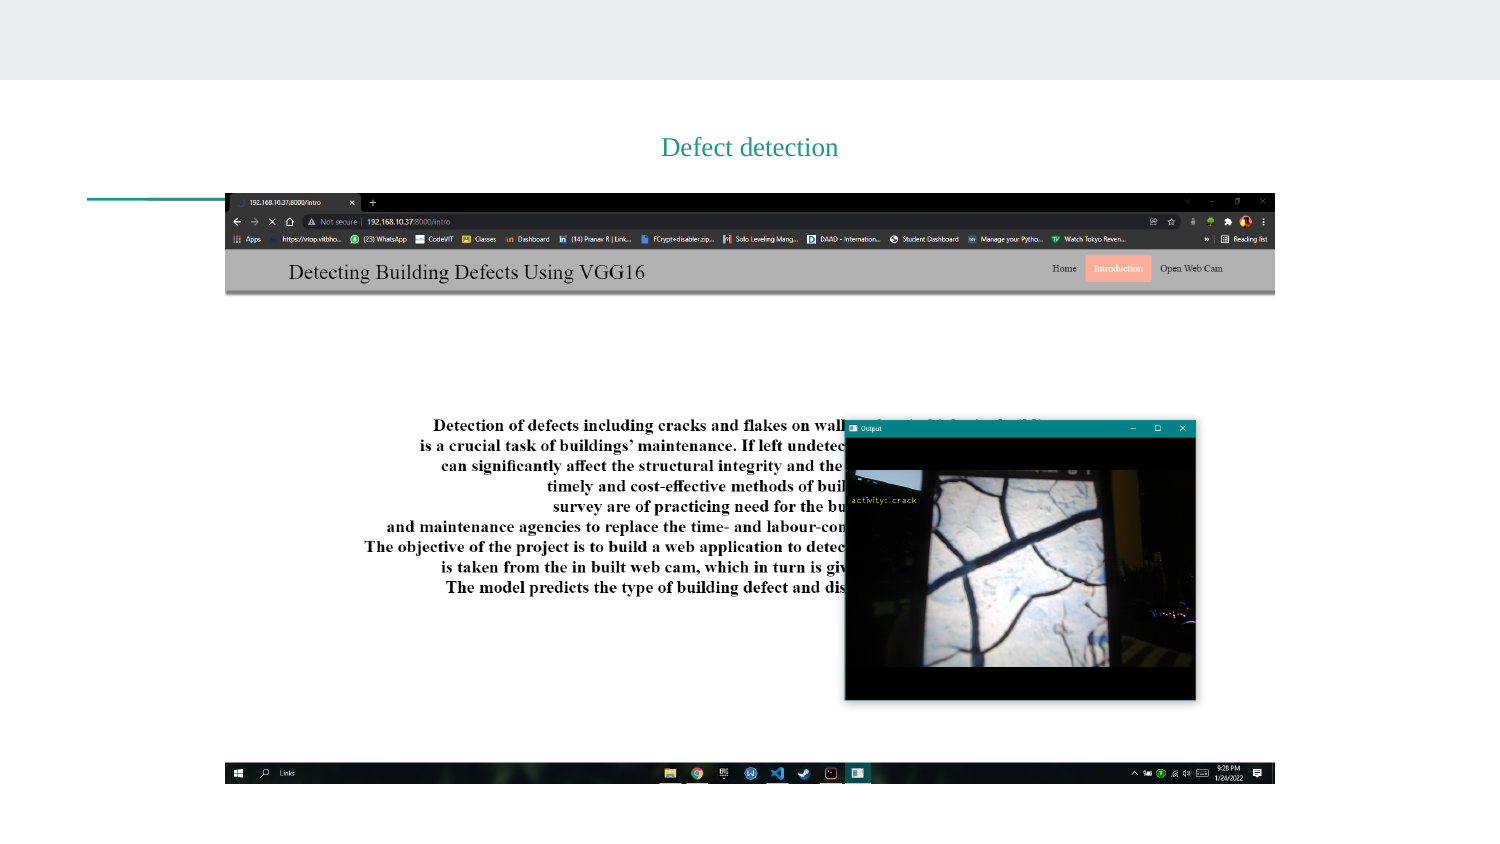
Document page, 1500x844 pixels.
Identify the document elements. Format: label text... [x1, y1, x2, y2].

list Defect detection [566, 112, 934, 191]
picture [224, 193, 1275, 785]
